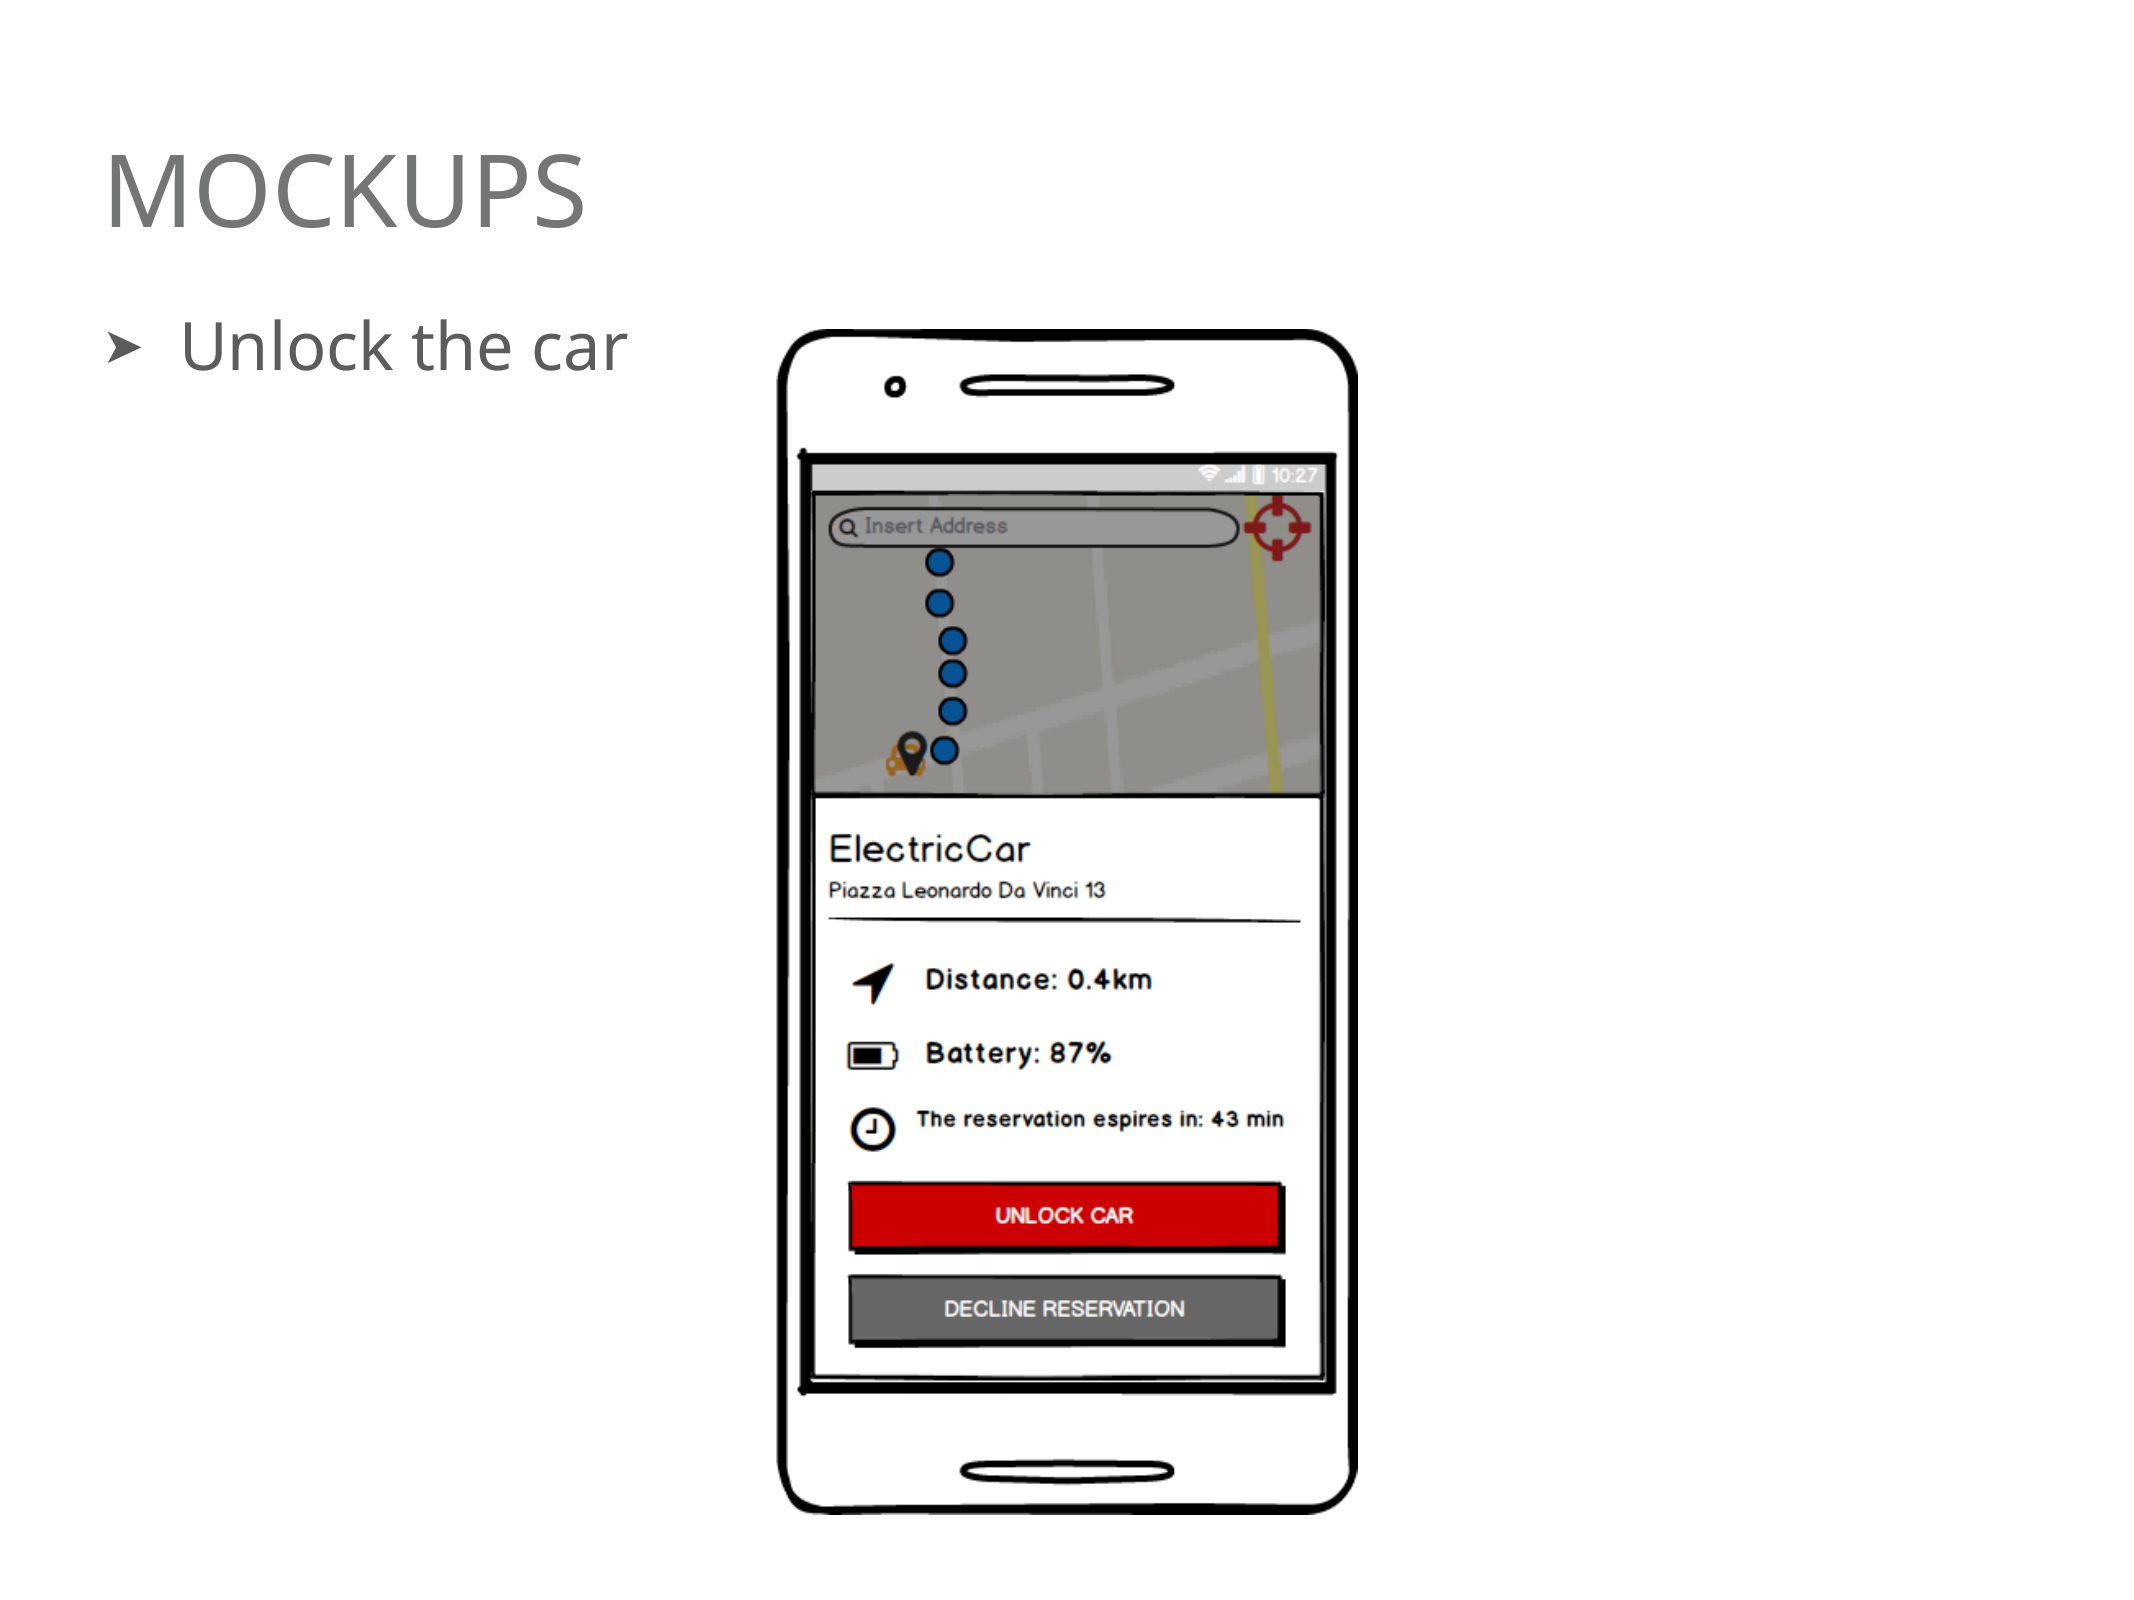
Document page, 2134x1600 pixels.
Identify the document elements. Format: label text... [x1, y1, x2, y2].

list Unlock the car [93, 295, 2041, 1482]
title Mockups [93, 118, 2041, 238]
picture [775, 329, 1358, 1515]
